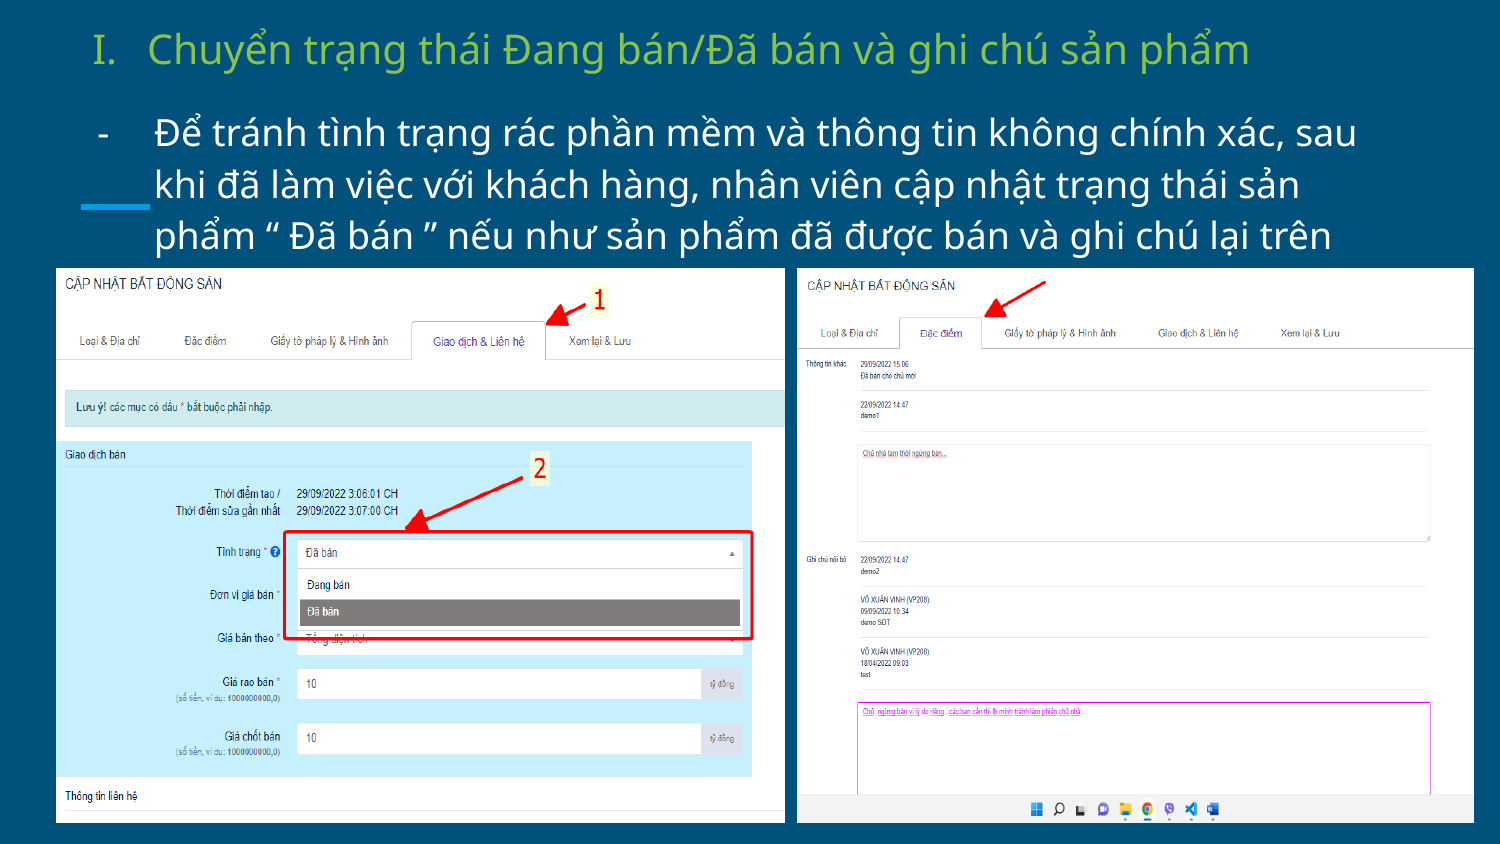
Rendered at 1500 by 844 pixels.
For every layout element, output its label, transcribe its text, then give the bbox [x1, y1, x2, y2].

picture [57, 269, 784, 822]
picture [798, 269, 1473, 822]
title Chuyển trạng thái Đang bán/Đã bán và ghi chú sản phẩm [63, 0, 1437, 87]
list Để tránh tình trạng rác phần mềm và thông tin không chính xác, sau khi đã làm việc với khách hàng, nhân viên cập nhật trạng thái sản phẩm “ Đã bán ” nếu như sản phẩm đã được bán và ghi chú lại trên phần mềm: [63, 87, 1437, 273]
